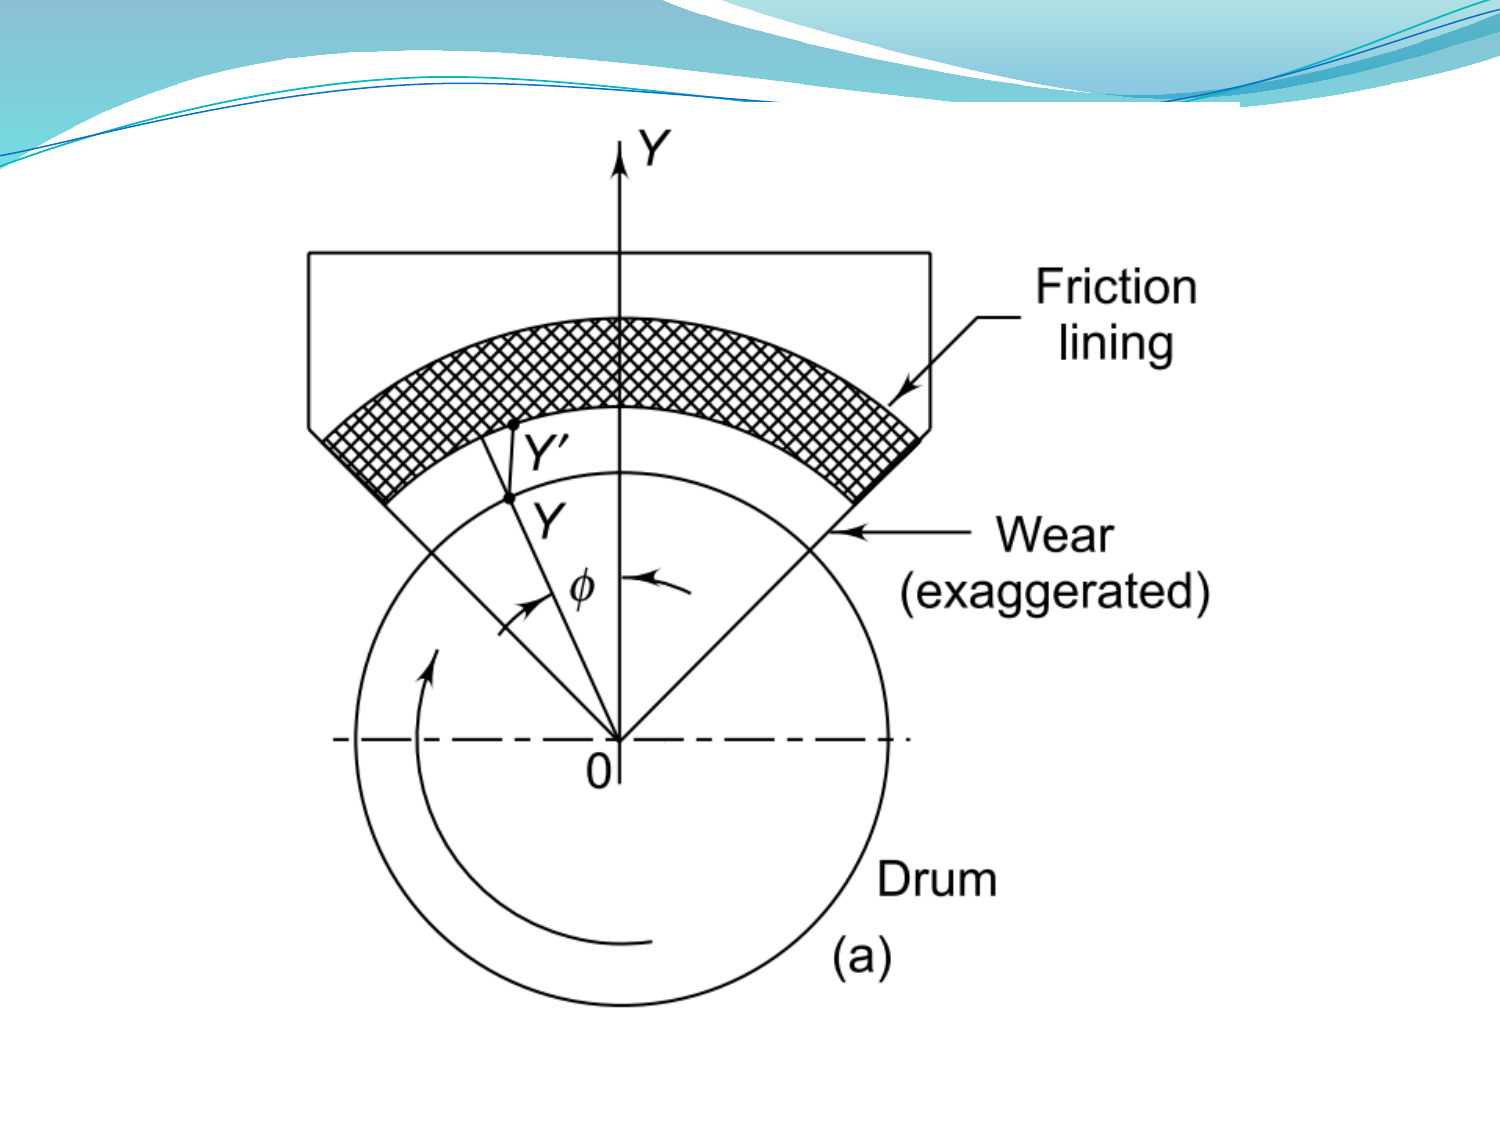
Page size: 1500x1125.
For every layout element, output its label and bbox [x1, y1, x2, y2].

picture [260, 102, 1240, 1023]
